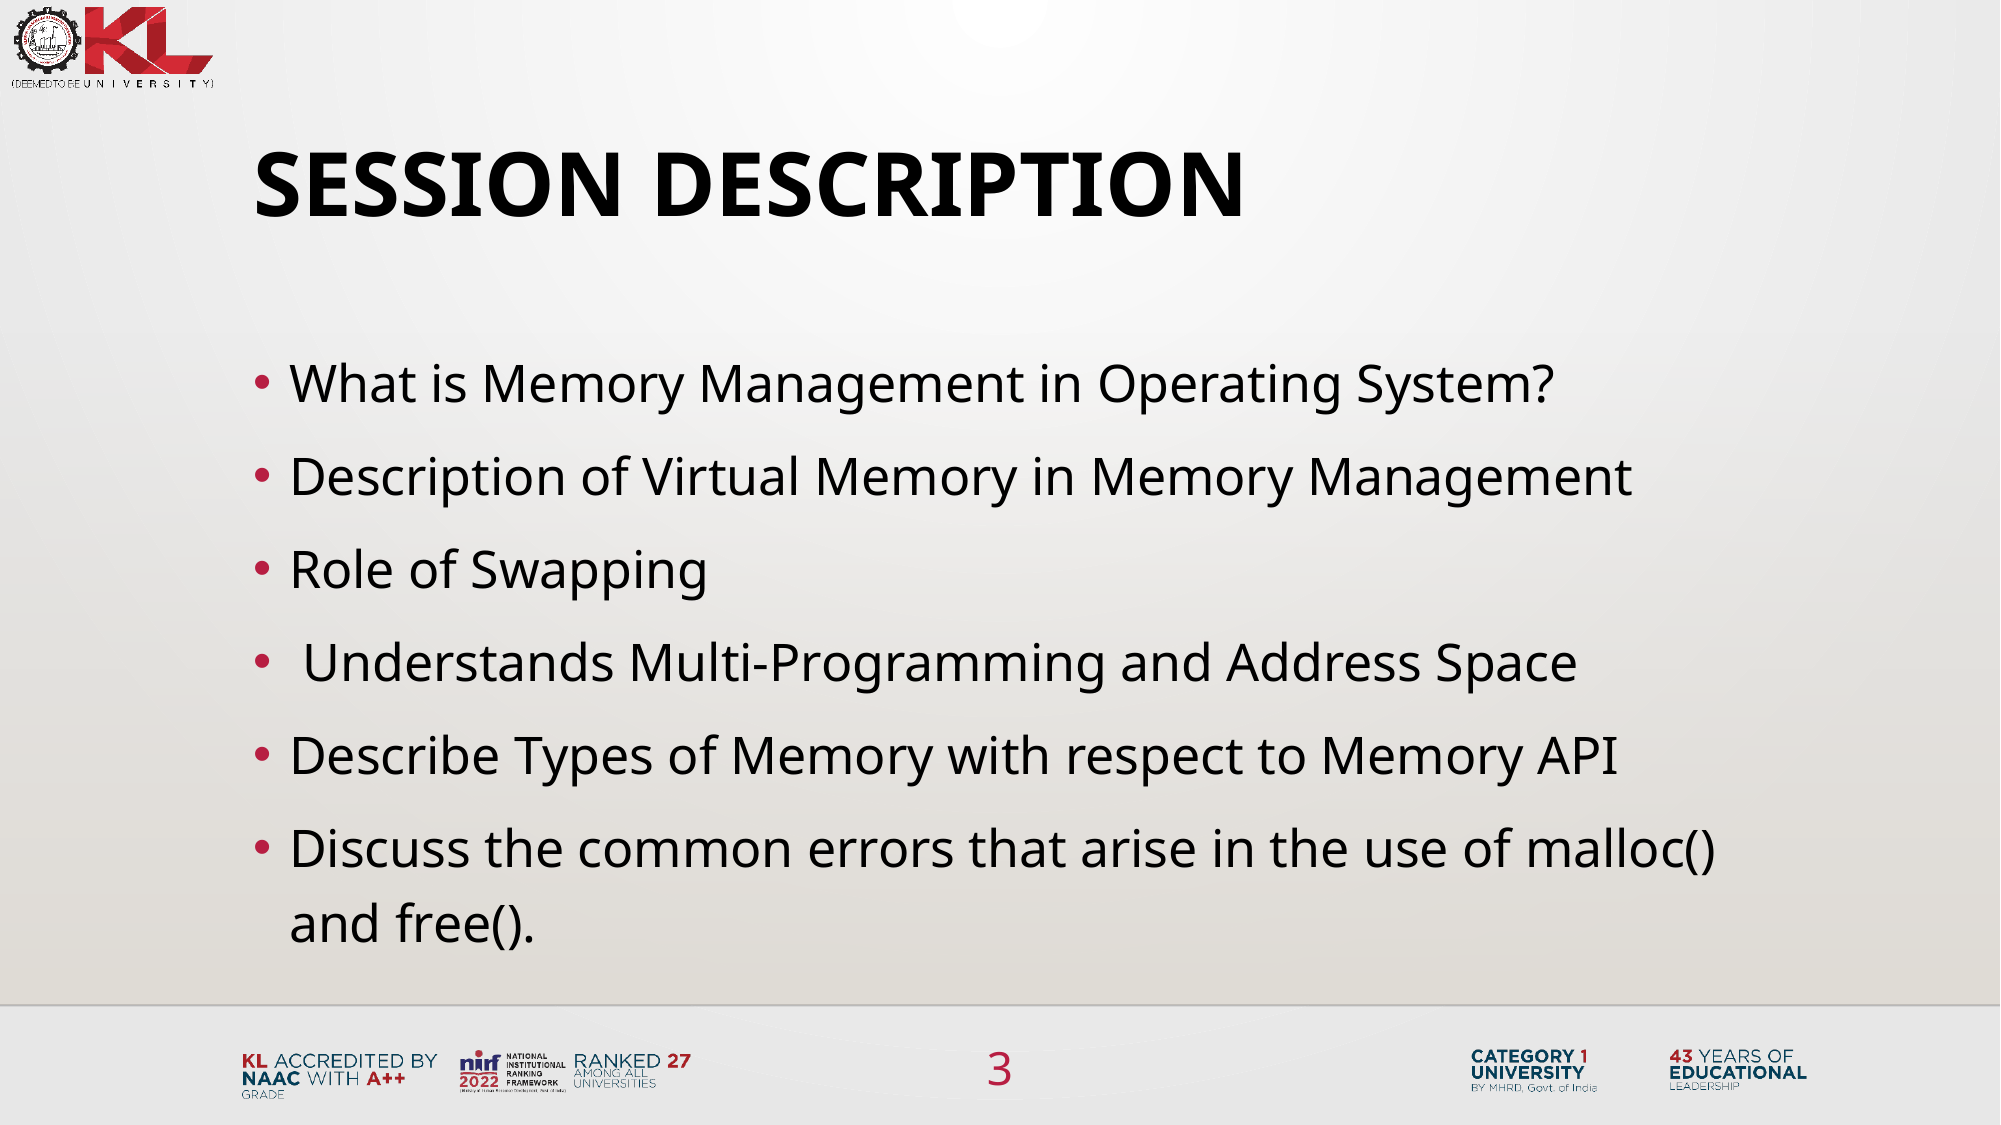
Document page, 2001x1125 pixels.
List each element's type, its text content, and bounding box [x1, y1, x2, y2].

picture [1447, 1045, 1814, 1101]
title SESSION DESCRIPTION [238, 131, 1814, 305]
picture [12, 5, 213, 88]
picture [238, 1045, 716, 1103]
slide_number 3 [933, 1031, 1067, 1115]
list What is Memory Management in Operating System? Description of Virtual Memory in Memory Management Role of Swapping Understands Multi-Programming and Address Space Describe Types of Memory with respect to Memory API Discuss the common errors that arise in the use of malloc() and free(). [238, 330, 1814, 968]
